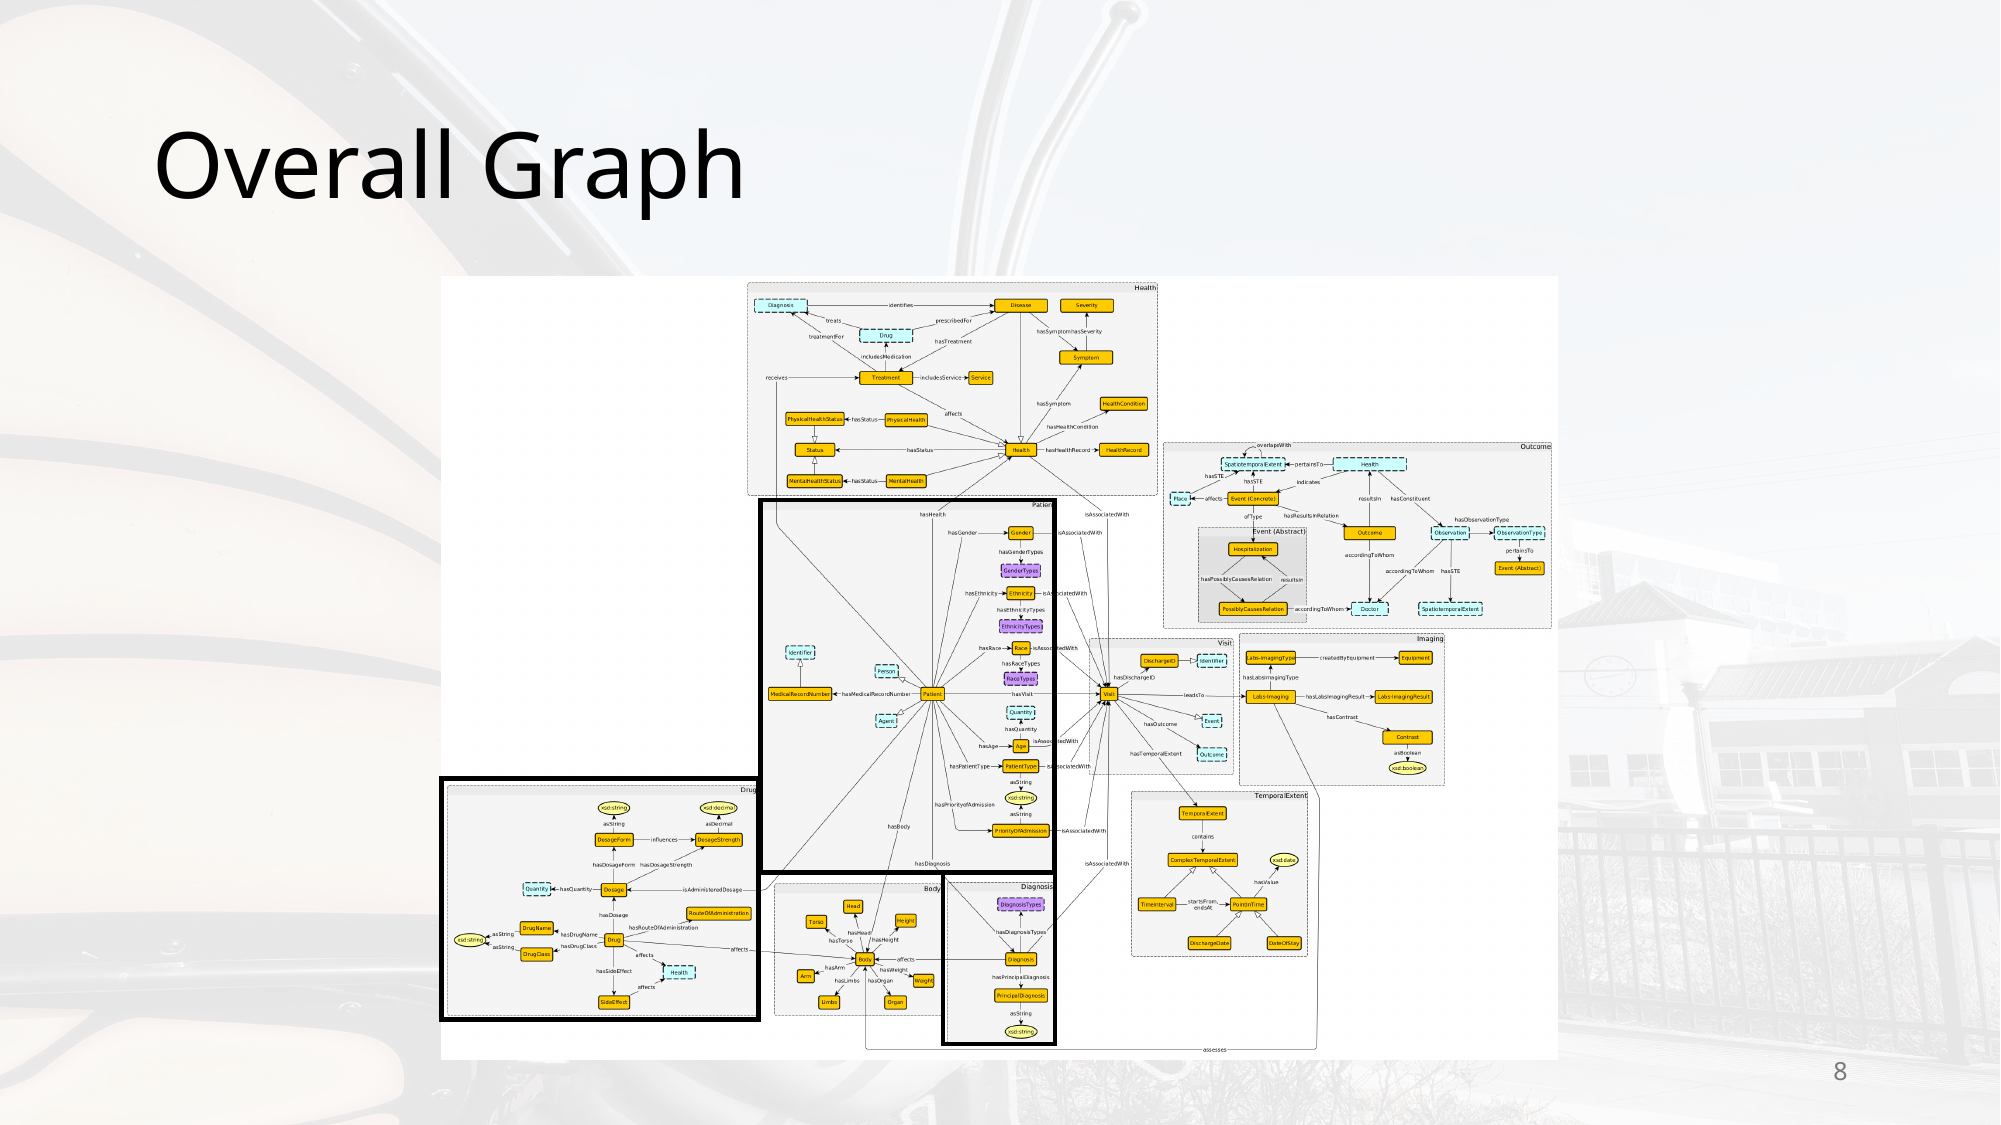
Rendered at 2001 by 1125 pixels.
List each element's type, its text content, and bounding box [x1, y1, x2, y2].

slide_number 8 [1412, 1042, 1863, 1103]
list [440, 276, 1559, 1060]
title Overall Graph [137, 59, 1863, 278]
